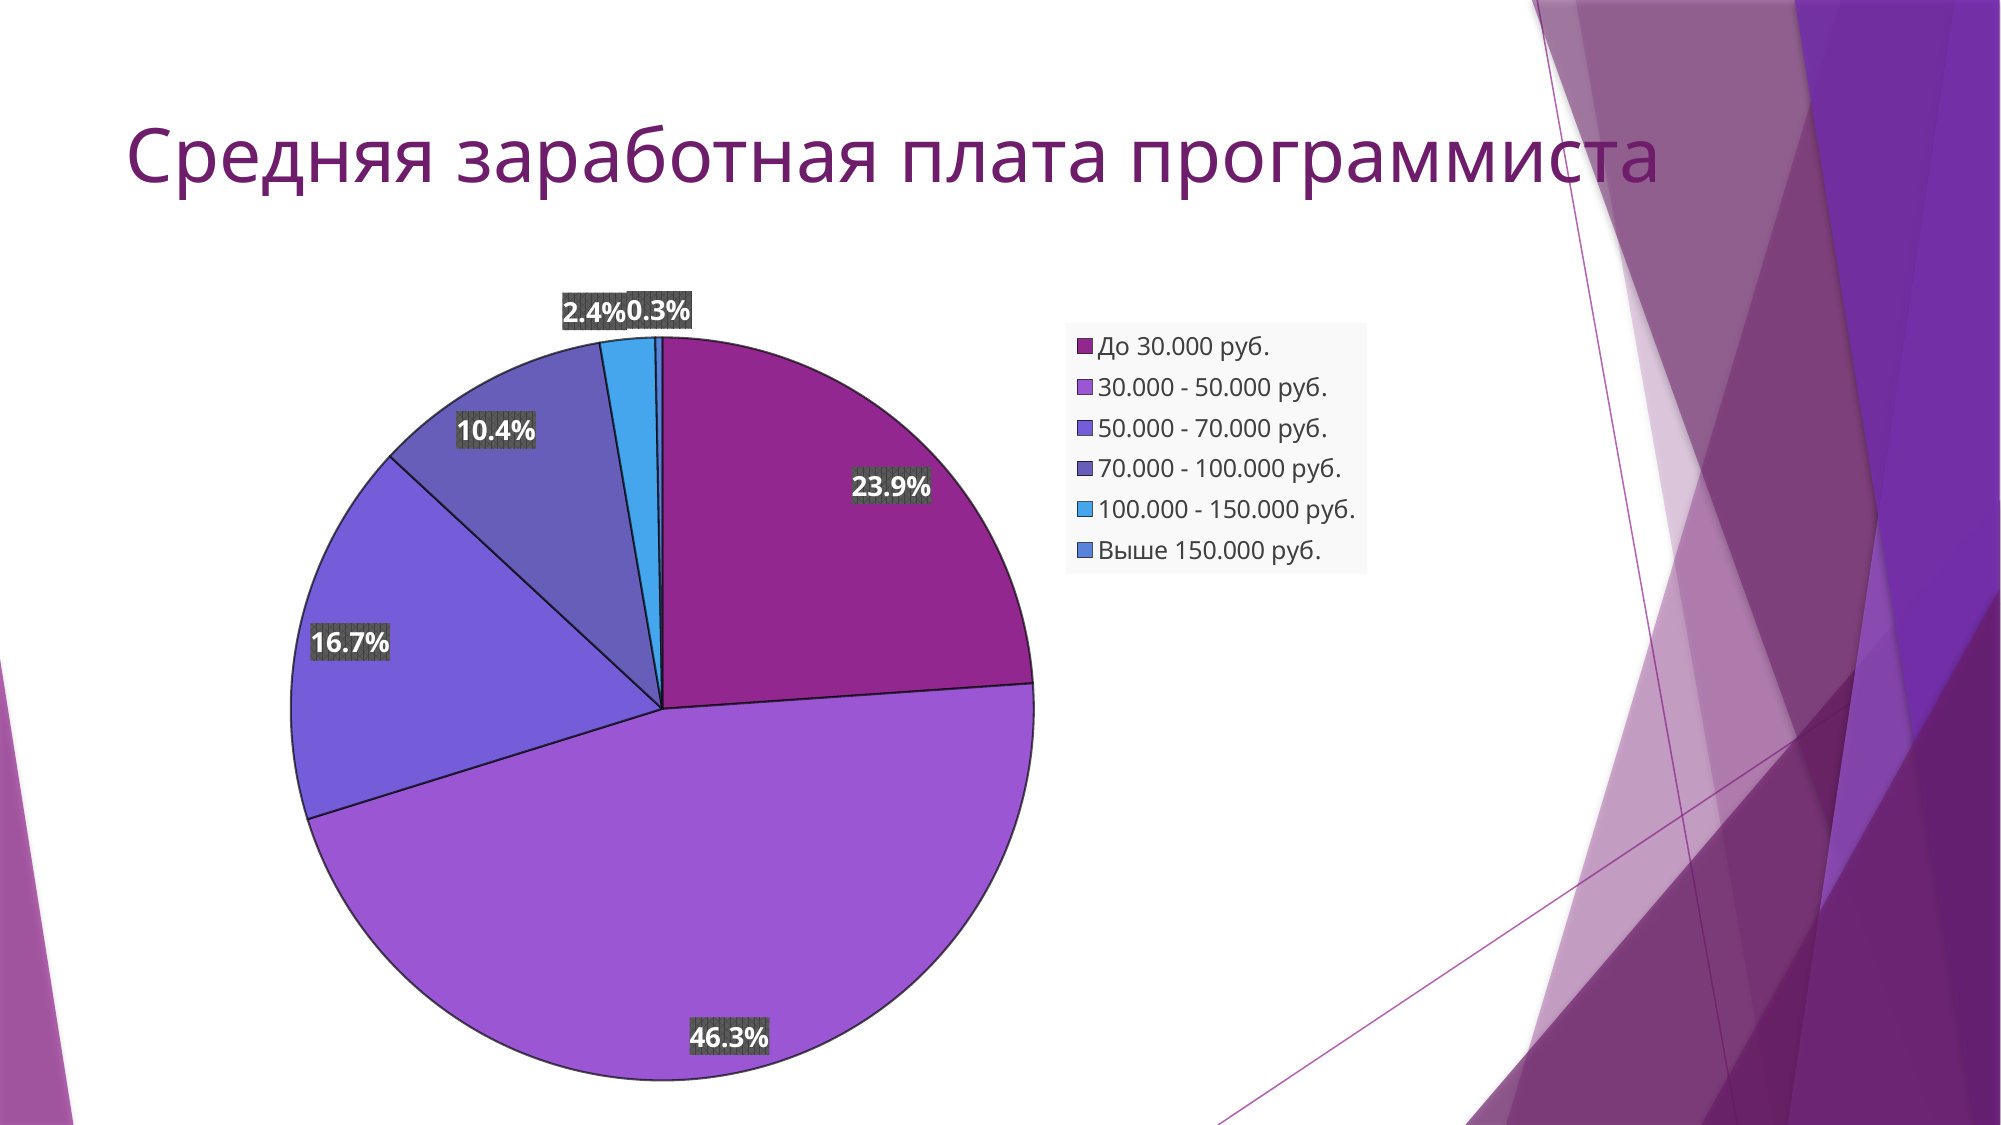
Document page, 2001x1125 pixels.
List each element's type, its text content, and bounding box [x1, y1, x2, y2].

chart [203, 274, 1429, 1098]
text_box Средняя заработная плата программиста [111, 99, 1827, 317]
